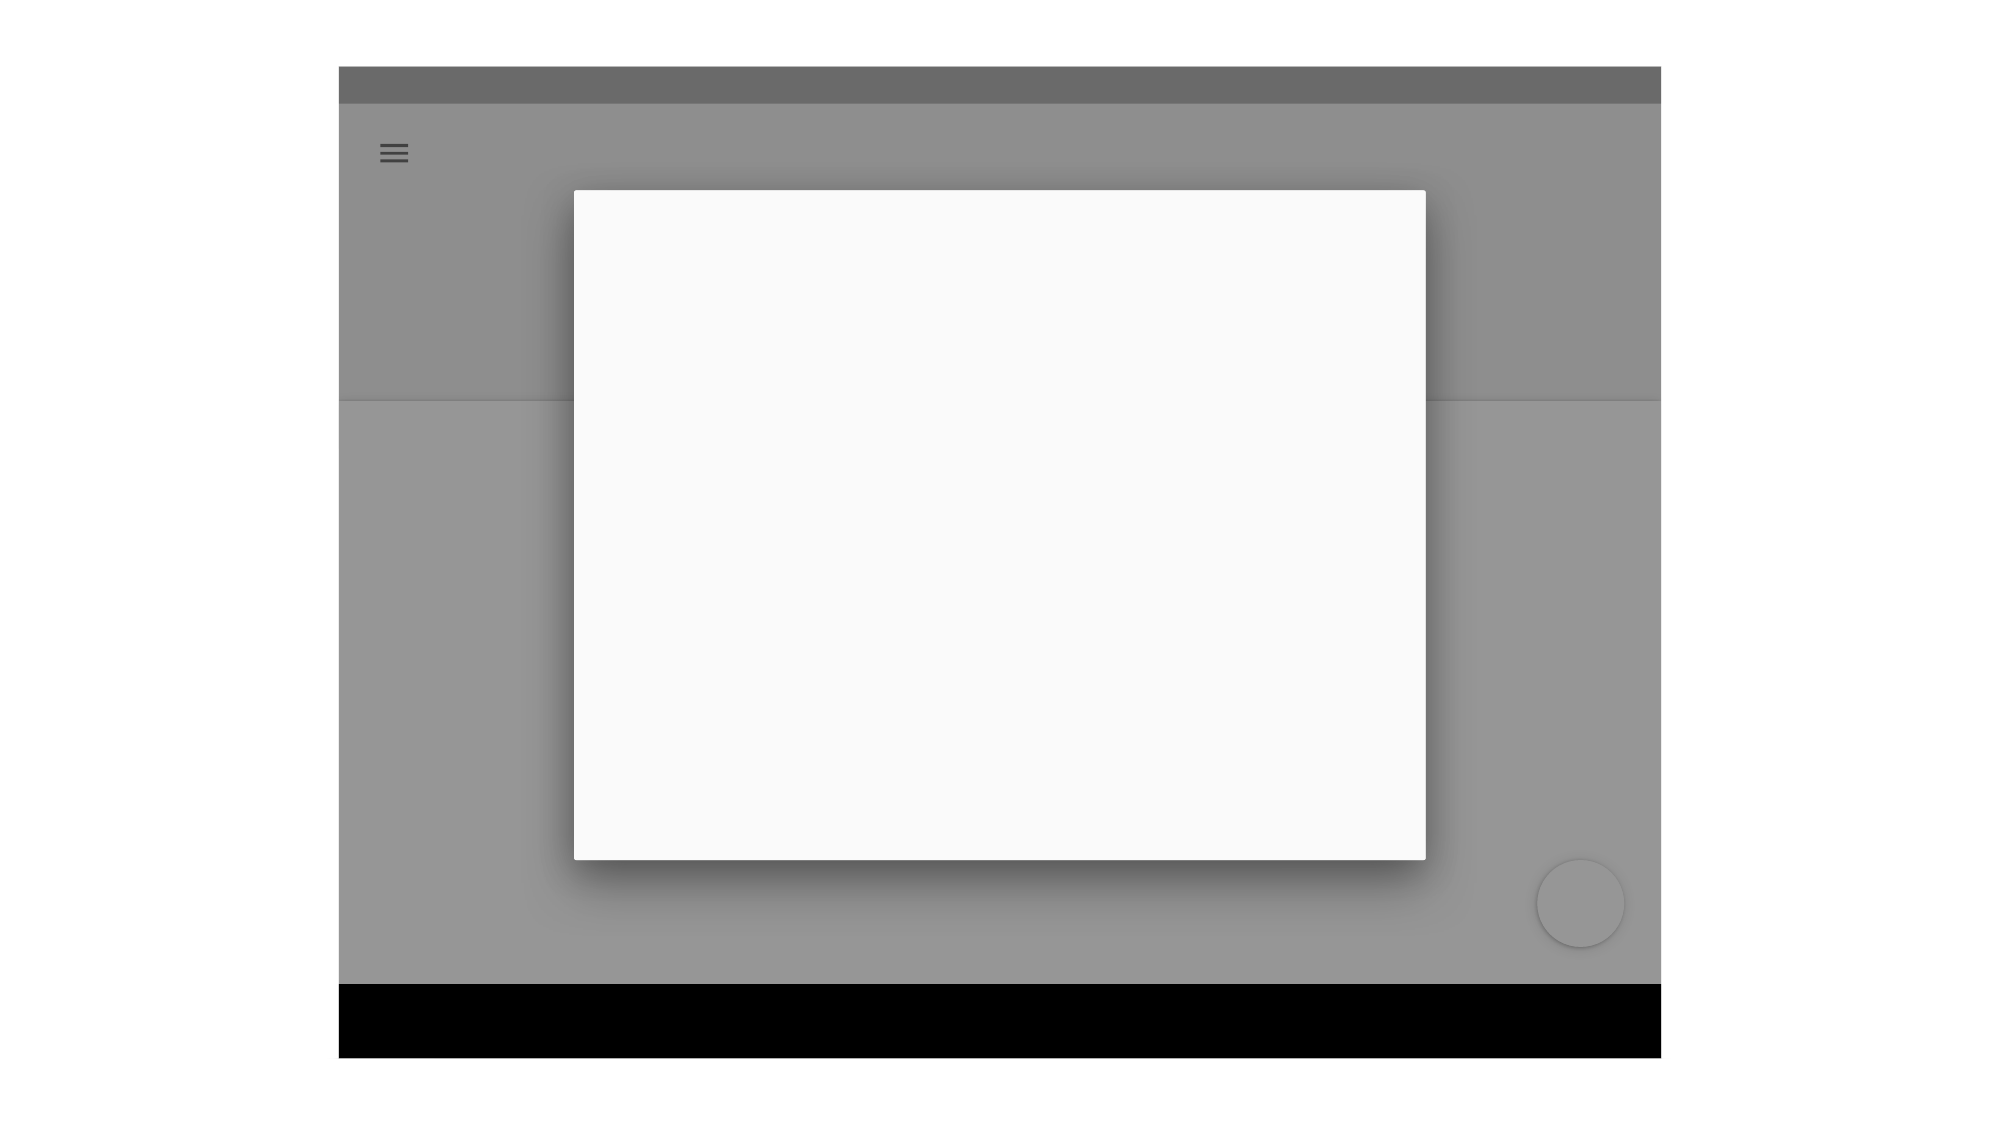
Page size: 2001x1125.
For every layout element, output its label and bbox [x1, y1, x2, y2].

text_box [0, 0, 2000, 1125]
